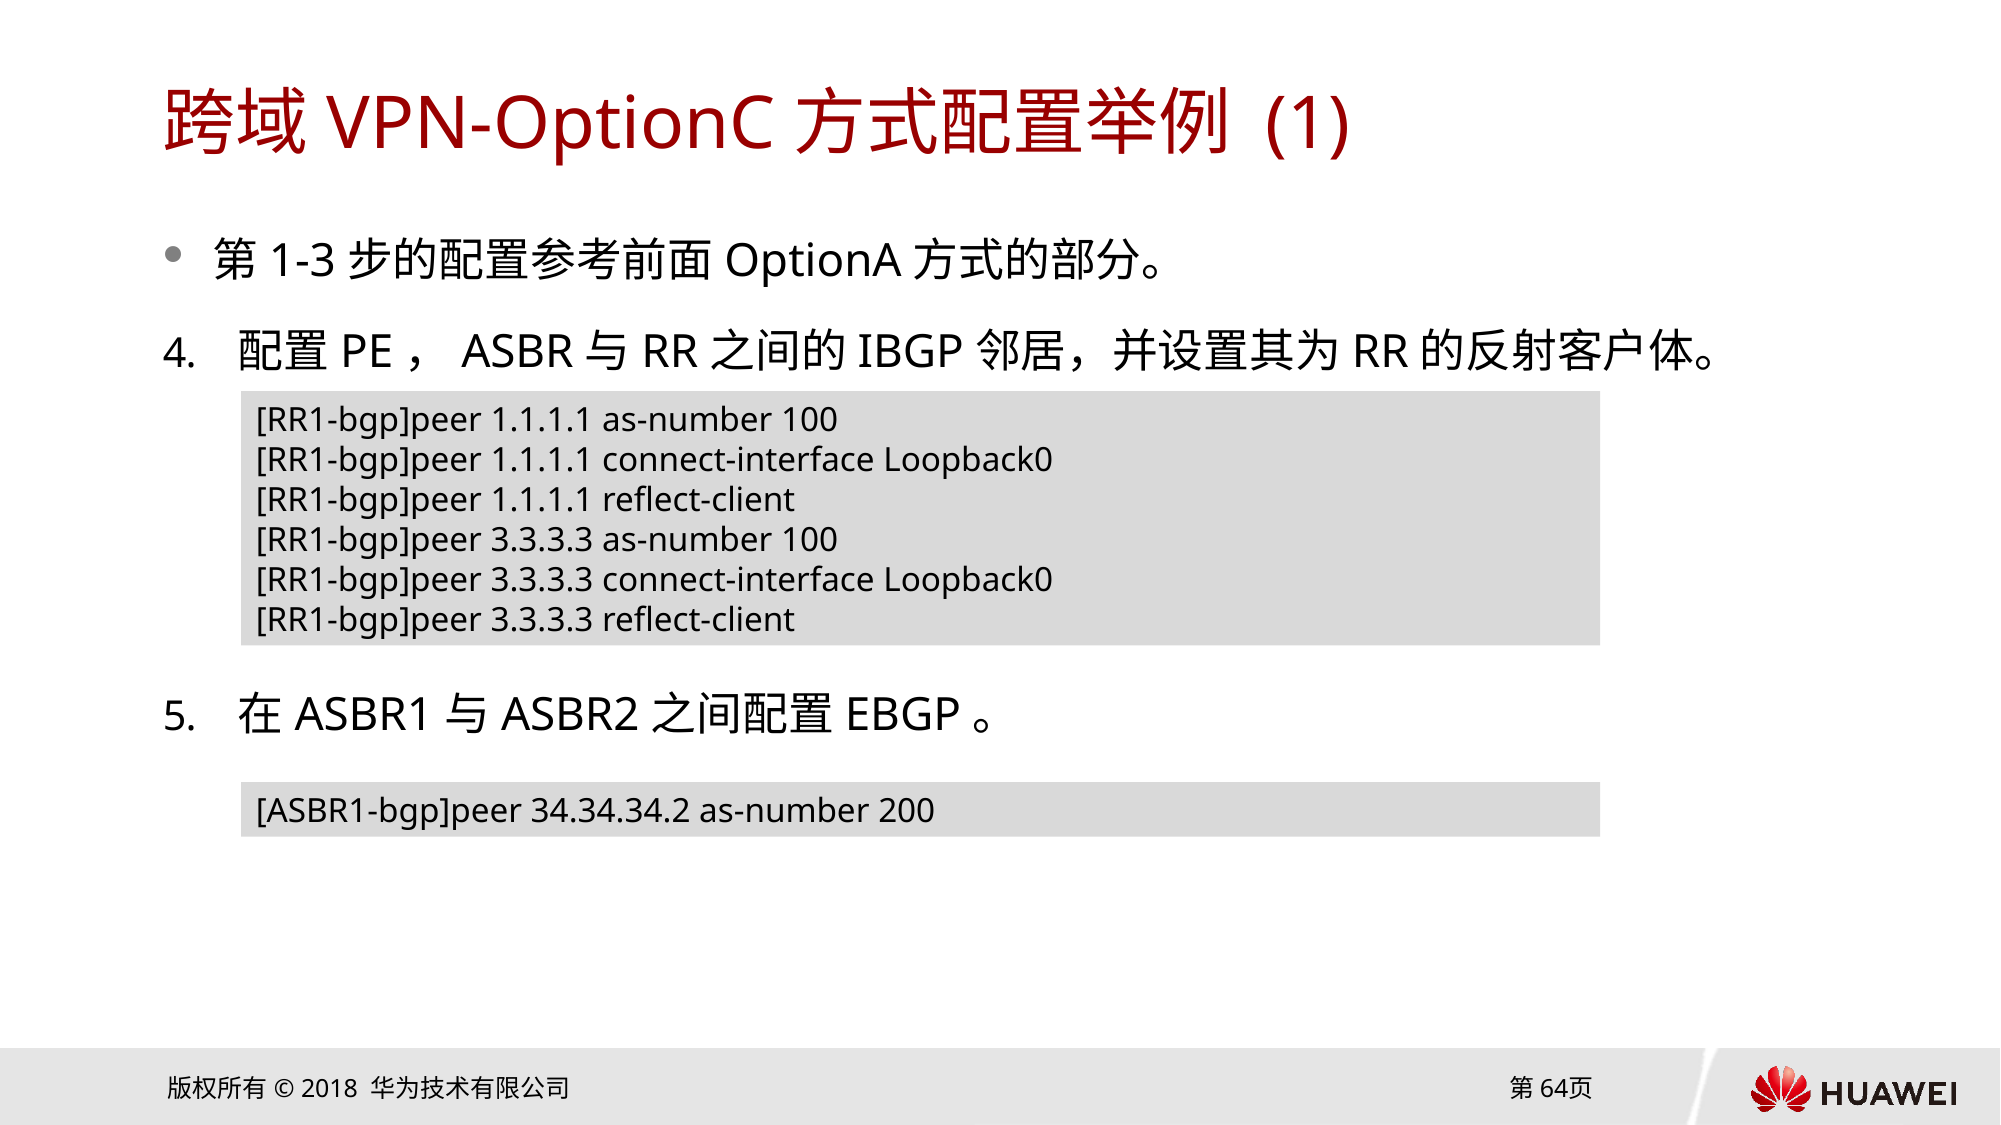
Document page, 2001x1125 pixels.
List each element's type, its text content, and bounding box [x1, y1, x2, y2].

picture [0, 1048, 2000, 1125]
text_box [ASBR1-bgp]peer 34.34.34.2 as-number 200 [241, 782, 1601, 837]
list 第1-3步的配置参考前面OptionA方式的部分。 配置PE，ASBR与RR之间的IBGP邻居，并设置其为RR的反射客户体。 在ASBR1与ASBR2之间配置EBGP。 [149, 202, 1883, 971]
text_box [RR1-bgp]peer 1.1.1.1 as-number 100 [RR1-bgp]peer 1.1.1.1 connect-interface Loopback0 [RR1-bgp]peer 1.1.1.1 reflect-client [RR1-bgp]peer 3.3.3.3 as-number 100 [RR1-bgp]peer 3.3.3.3 connect-interface Loopback0 [RR1-bgp]peer 3.3.3.3 reflect-client [241, 391, 1601, 646]
title 跨域VPN-OptionC方式配置举例 (1) [149, 47, 1883, 191]
